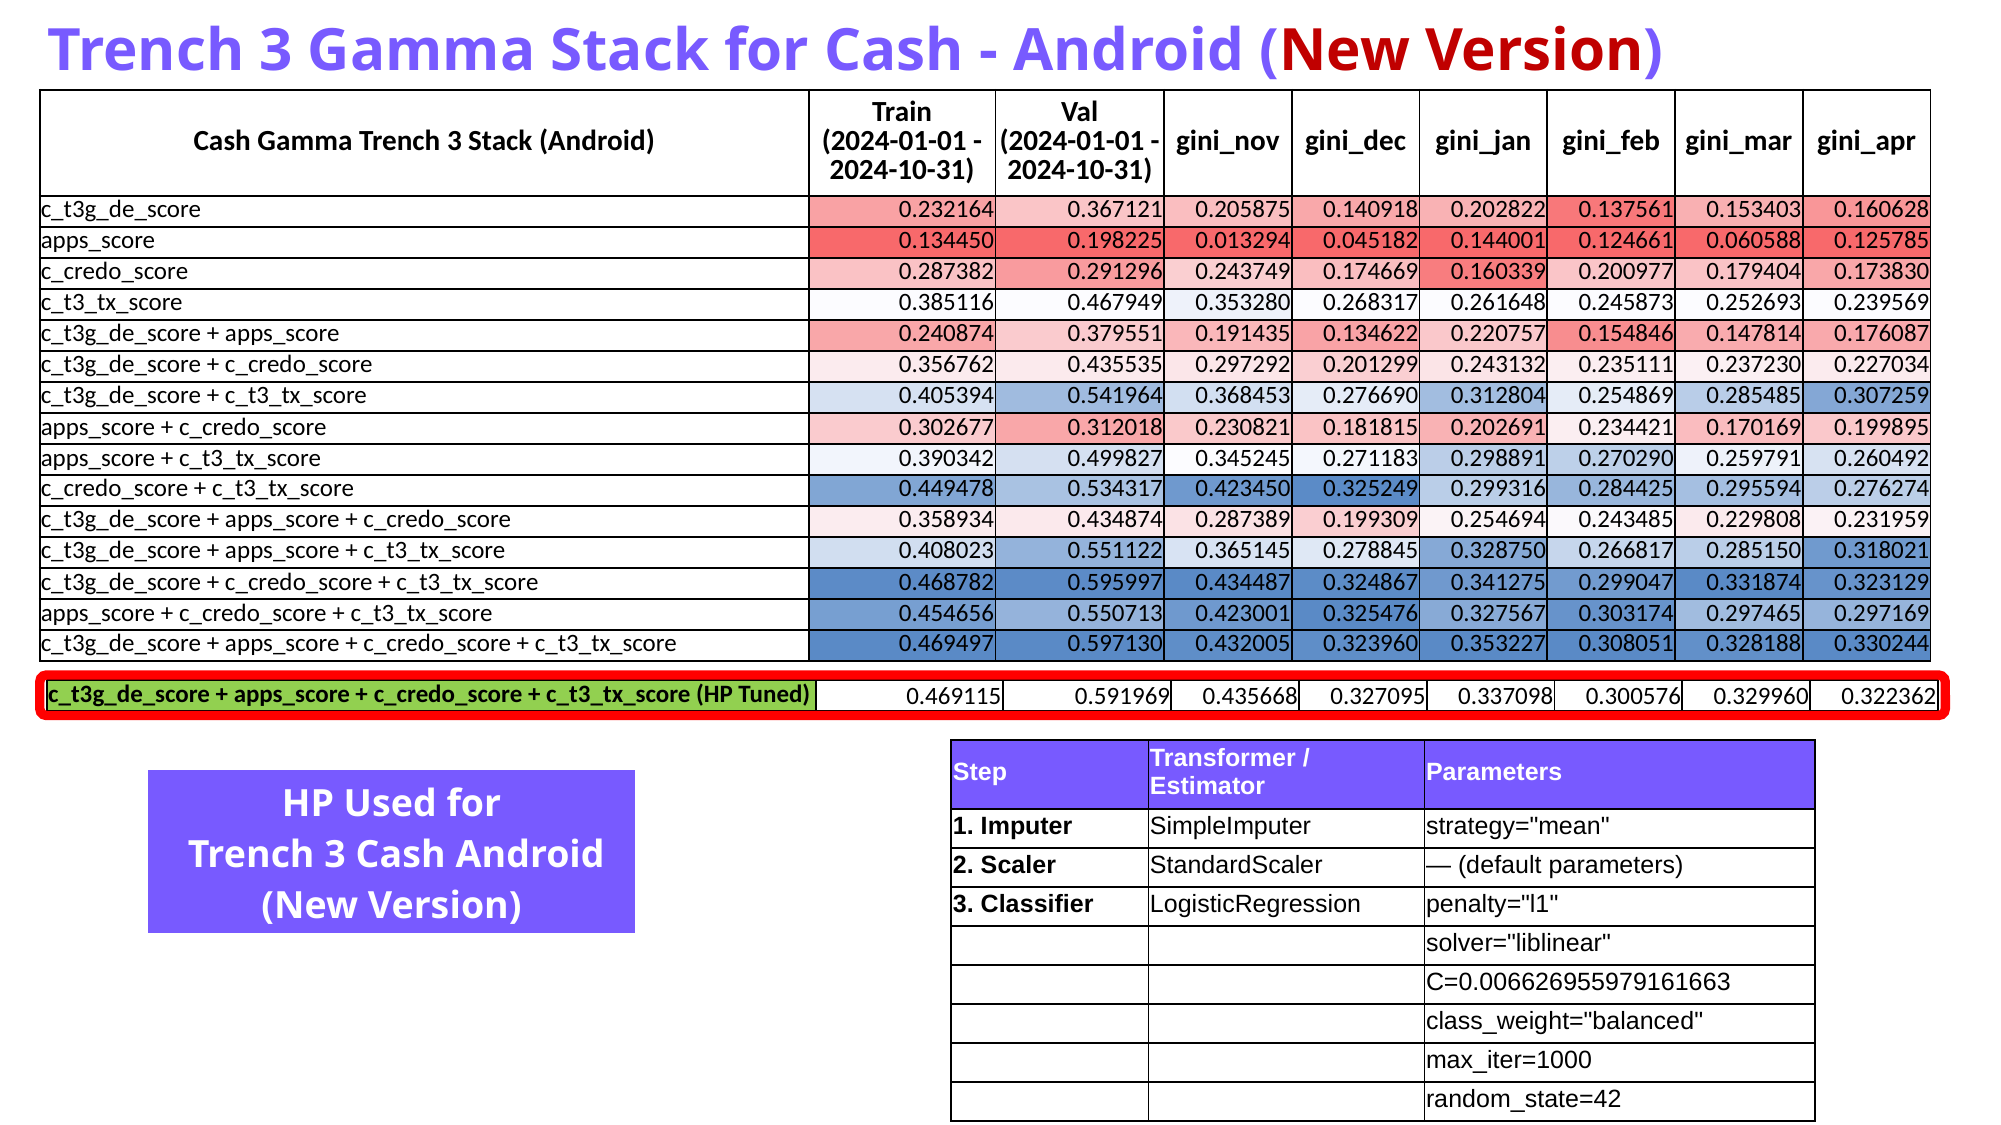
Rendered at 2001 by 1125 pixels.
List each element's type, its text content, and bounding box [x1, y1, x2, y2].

table_cell 0.434874 [996, 507, 1163, 536]
table_cell [1149, 1083, 1424, 1120]
table_cell 0.295594 [1676, 476, 1802, 505]
table_cell 0.200977 [1548, 259, 1674, 288]
table_cell 0.160339 [1420, 259, 1546, 288]
table_cell 0.595997 [996, 569, 1163, 598]
table_header HP Used for Trench 3 Cash Android (New Version) [148, 770, 635, 933]
table_header gini_nov [1165, 91, 1291, 195]
table_cell 0.271183 [1293, 445, 1419, 474]
table_cell 0.331874 [1676, 569, 1802, 598]
table_cell c_t3g_de_score + apps_score [41, 321, 808, 350]
table_cell 0.303174 [1548, 600, 1674, 629]
table_header gini_feb [1548, 91, 1674, 195]
table_cell 0.298891 [1420, 445, 1546, 474]
table_cell max_iter=1000 [1425, 1044, 1814, 1081]
table_cell 0.227034 [1804, 352, 1930, 381]
table_cell 0.469497 [810, 631, 995, 660]
table_cell 0.307259 [1804, 383, 1930, 412]
table_cell 0.198225 [996, 228, 1163, 257]
table_cell class_weight="balanced" [1425, 1005, 1814, 1042]
table_cell 0.045182 [1293, 228, 1419, 257]
table_cell c_t3g_de_score + apps_score + c_credo_score + c_t3_tx_score [41, 631, 808, 660]
table_cell 0.173830 [1804, 259, 1930, 288]
table_cell [952, 1044, 1148, 1081]
table_cell apps_score + c_credo_score + c_t3_tx_score [41, 600, 808, 629]
table_cell 0.423450 [1165, 476, 1291, 505]
table_cell 1. Imputer [952, 810, 1148, 847]
table_cell 0.323960 [1293, 631, 1419, 660]
table_cell C=0.006626955979161663 [1425, 966, 1814, 1003]
table_header Val (2024-01-01 - 2024​-10-31​)​​ [996, 91, 1163, 195]
table_cell 0.468782 [810, 569, 995, 598]
table_cell 0.202822 [1420, 197, 1546, 226]
table_header Transformer / Estimator [1149, 741, 1424, 808]
table_cell c_t3g_de_score + c_t3_tx_score [41, 383, 808, 412]
table_cell 0.140918 [1293, 197, 1419, 226]
table_cell 0.434487 [1165, 569, 1291, 598]
table_cell 0.179404 [1676, 259, 1802, 288]
table_cell 0.181815 [1293, 414, 1419, 443]
table_cell 0.299047 [1548, 569, 1674, 598]
table_cell 0.160628 [1804, 197, 1930, 226]
table_cell 0.174669 [1293, 259, 1419, 288]
table_cell 0.318021 [1804, 538, 1930, 567]
table_cell 0.325249 [1293, 476, 1419, 505]
table_header Step [952, 741, 1148, 808]
table_cell — (default parameters) [1425, 849, 1814, 886]
table_cell 0.153403 [1676, 197, 1802, 226]
table_cell 0.260492 [1804, 445, 1930, 474]
table_cell 0.367121 [996, 197, 1163, 226]
table_cell 0.240874 [810, 321, 995, 350]
table_header gini_mar [1676, 91, 1802, 195]
table_cell 0.541964 [996, 383, 1163, 412]
table_cell 0.597130 [996, 631, 1163, 660]
table_cell LogisticRegression [1149, 888, 1424, 925]
table_cell 0.266817 [1548, 538, 1674, 567]
table_cell 0.252693 [1676, 290, 1802, 319]
table_cell 0.435535 [996, 352, 1163, 381]
table_cell 0.237230 [1676, 352, 1802, 381]
table_cell 0.328750 [1420, 538, 1546, 567]
table_cell 0.234421 [1548, 414, 1674, 443]
table_cell penalty="l1" [1425, 888, 1814, 925]
table_cell 0.327567 [1420, 600, 1546, 629]
table_cell 0.060588 [1676, 228, 1802, 257]
table_cell 0.353227 [1420, 631, 1546, 660]
table_cell 0.154846 [1548, 321, 1674, 350]
table_cell 0.268317 [1293, 290, 1419, 319]
table_cell 0.202691 [1420, 414, 1546, 443]
table_cell 0.199309 [1293, 507, 1419, 536]
table_cell solver="liblinear" [1425, 927, 1814, 964]
table_cell 0.287382 [810, 259, 995, 288]
table_cell 0.291296 [996, 259, 1163, 288]
table_cell 0.345245 [1165, 445, 1291, 474]
table_cell 2. Scaler [952, 849, 1148, 886]
table_cell 0.220757 [1420, 321, 1546, 350]
table_header gini_jan [1420, 91, 1546, 195]
table_cell 0.328188 [1676, 631, 1802, 660]
table_cell 0.235111 [1548, 352, 1674, 381]
table_cell 0.551122 [996, 538, 1163, 567]
table_cell 0.243749 [1165, 259, 1291, 288]
table_cell [952, 966, 1148, 1003]
table_cell [952, 1083, 1148, 1120]
table_cell 0.308051 [1548, 631, 1674, 660]
table_cell 0.323129 [1804, 569, 1930, 598]
table_cell 0.259791 [1676, 445, 1802, 474]
table_cell 0.201299 [1293, 352, 1419, 381]
table_cell 3. Classifier [952, 888, 1148, 925]
table_cell c_t3g_de_score + c_credo_score [41, 352, 808, 381]
table_cell 0.205875 [1165, 197, 1291, 226]
table_cell 0.170169 [1676, 414, 1802, 443]
table_cell 0.013294 [1165, 228, 1291, 257]
table_cell 0.134622 [1293, 321, 1419, 350]
table_cell 0.285485 [1676, 383, 1802, 412]
table_cell 0.243485 [1548, 507, 1674, 536]
table_cell 0.423001 [1165, 600, 1291, 629]
table_cell 0.276274 [1804, 476, 1930, 505]
table_cell [1149, 1005, 1424, 1042]
table_cell 0.284425 [1548, 476, 1674, 505]
table_cell 0.365145 [1165, 538, 1291, 567]
table_cell 0.449478 [810, 476, 995, 505]
table_cell c_t3g_de_score + c_credo_score + c_t3_tx_score [41, 569, 808, 598]
table_cell 0.550713 [996, 600, 1163, 629]
table_cell 0.199895 [1804, 414, 1930, 443]
table_cell 0.299316 [1420, 476, 1546, 505]
table_cell [1149, 927, 1424, 964]
text_box [38, 673, 1947, 718]
table_cell 0.285150 [1676, 538, 1802, 567]
table_cell 0.278845 [1293, 538, 1419, 567]
table_cell SimpleImputer [1149, 810, 1424, 847]
table_cell strategy="mean" [1425, 810, 1814, 847]
table_cell c_t3g_de_score [41, 197, 808, 226]
table_cell 0.341275 [1420, 569, 1546, 598]
table_cell 0.297465 [1676, 600, 1802, 629]
table_cell 0.232164 [810, 197, 995, 226]
table_cell 0.356762 [810, 352, 995, 381]
table_cell 0.144001 [1420, 228, 1546, 257]
table_cell [952, 927, 1148, 964]
table_cell 0.191435 [1165, 321, 1291, 350]
table_cell 0.330244 [1804, 631, 1930, 660]
table_cell [1149, 966, 1424, 1003]
table_header Parameters [1425, 741, 1814, 808]
table_cell apps_score [41, 228, 808, 257]
table_cell 0.297169 [1804, 600, 1930, 629]
table_cell c_t3g_de_score + apps_score + c_t3_tx_score [41, 538, 808, 567]
table_cell 0.302677 [810, 414, 995, 443]
table_header gini_dec [1293, 91, 1419, 195]
table_cell 0.231959 [1804, 507, 1930, 536]
table_cell apps_score + c_t3_tx_score [41, 445, 808, 474]
table_cell 0.312018 [996, 414, 1163, 443]
table_cell StandardScaler [1149, 849, 1424, 886]
table_cell 0.230821 [1165, 414, 1291, 443]
table_cell c_credo_score + c_t3_tx_score [41, 476, 808, 505]
table_cell 0.125785 [1804, 228, 1930, 257]
table_cell 0.368453 [1165, 383, 1291, 412]
text_box Trench 3 Gamma Stack for Cash - Android (New Version) [32, 5, 1968, 91]
table_cell 0.229808 [1676, 507, 1802, 536]
table_header Cash Gamma Trench 3 Stack (Android) [41, 91, 808, 195]
table_header gini_apr [1804, 91, 1930, 195]
table_cell 0.243132 [1420, 352, 1546, 381]
table_cell 0.254869 [1548, 383, 1674, 412]
table_cell 0.137561 [1548, 197, 1674, 226]
table_cell 0.499827 [996, 445, 1163, 474]
table_cell 0.276690 [1293, 383, 1419, 412]
table_cell 0.405394 [810, 383, 995, 412]
table_cell 0.134450 [810, 228, 995, 257]
table_cell 0.432005 [1165, 631, 1291, 660]
table_cell 0.385116 [810, 290, 995, 319]
table_cell random_state=42 [1425, 1083, 1814, 1120]
table_cell 0.353280 [1165, 290, 1291, 319]
table_cell 0.312804 [1420, 383, 1546, 412]
table_cell c_t3_tx_score [41, 290, 808, 319]
table_cell c_t3g_de_score + apps_score + c_credo_score [41, 507, 808, 536]
table_cell 0.467949 [996, 290, 1163, 319]
table_cell 0.358934 [810, 507, 995, 536]
table_cell 0.390342 [810, 445, 995, 474]
text_box [128, 0, 2000, 76]
table_cell 0.379551 [996, 321, 1163, 350]
table_cell 0.239569 [1804, 290, 1930, 319]
table_cell c_credo_score [41, 259, 808, 288]
table_cell 0.245873 [1548, 290, 1674, 319]
table_cell 0.408023 [810, 538, 995, 567]
table_cell 0.147814 [1676, 321, 1802, 350]
table_cell 0.270290 [1548, 445, 1674, 474]
table_cell 0.454656 [810, 600, 995, 629]
table_header Train (2024-01-01 - 2024​-10-31​) [810, 91, 995, 195]
table_cell [1149, 1044, 1424, 1081]
table_cell [952, 1005, 1148, 1042]
table_cell 0.254694 [1420, 507, 1546, 536]
table_cell apps_score + c_credo_score [41, 414, 808, 443]
table_cell 0.287389 [1165, 507, 1291, 536]
table_cell 0.124661 [1548, 228, 1674, 257]
table_cell 0.324867 [1293, 569, 1419, 598]
table_cell 0.325476 [1293, 600, 1419, 629]
table_cell 0.176087 [1804, 321, 1930, 350]
table_cell 0.297292 [1165, 352, 1291, 381]
table_cell 0.261648 [1420, 290, 1546, 319]
table_cell 0.534317 [996, 476, 1163, 505]
